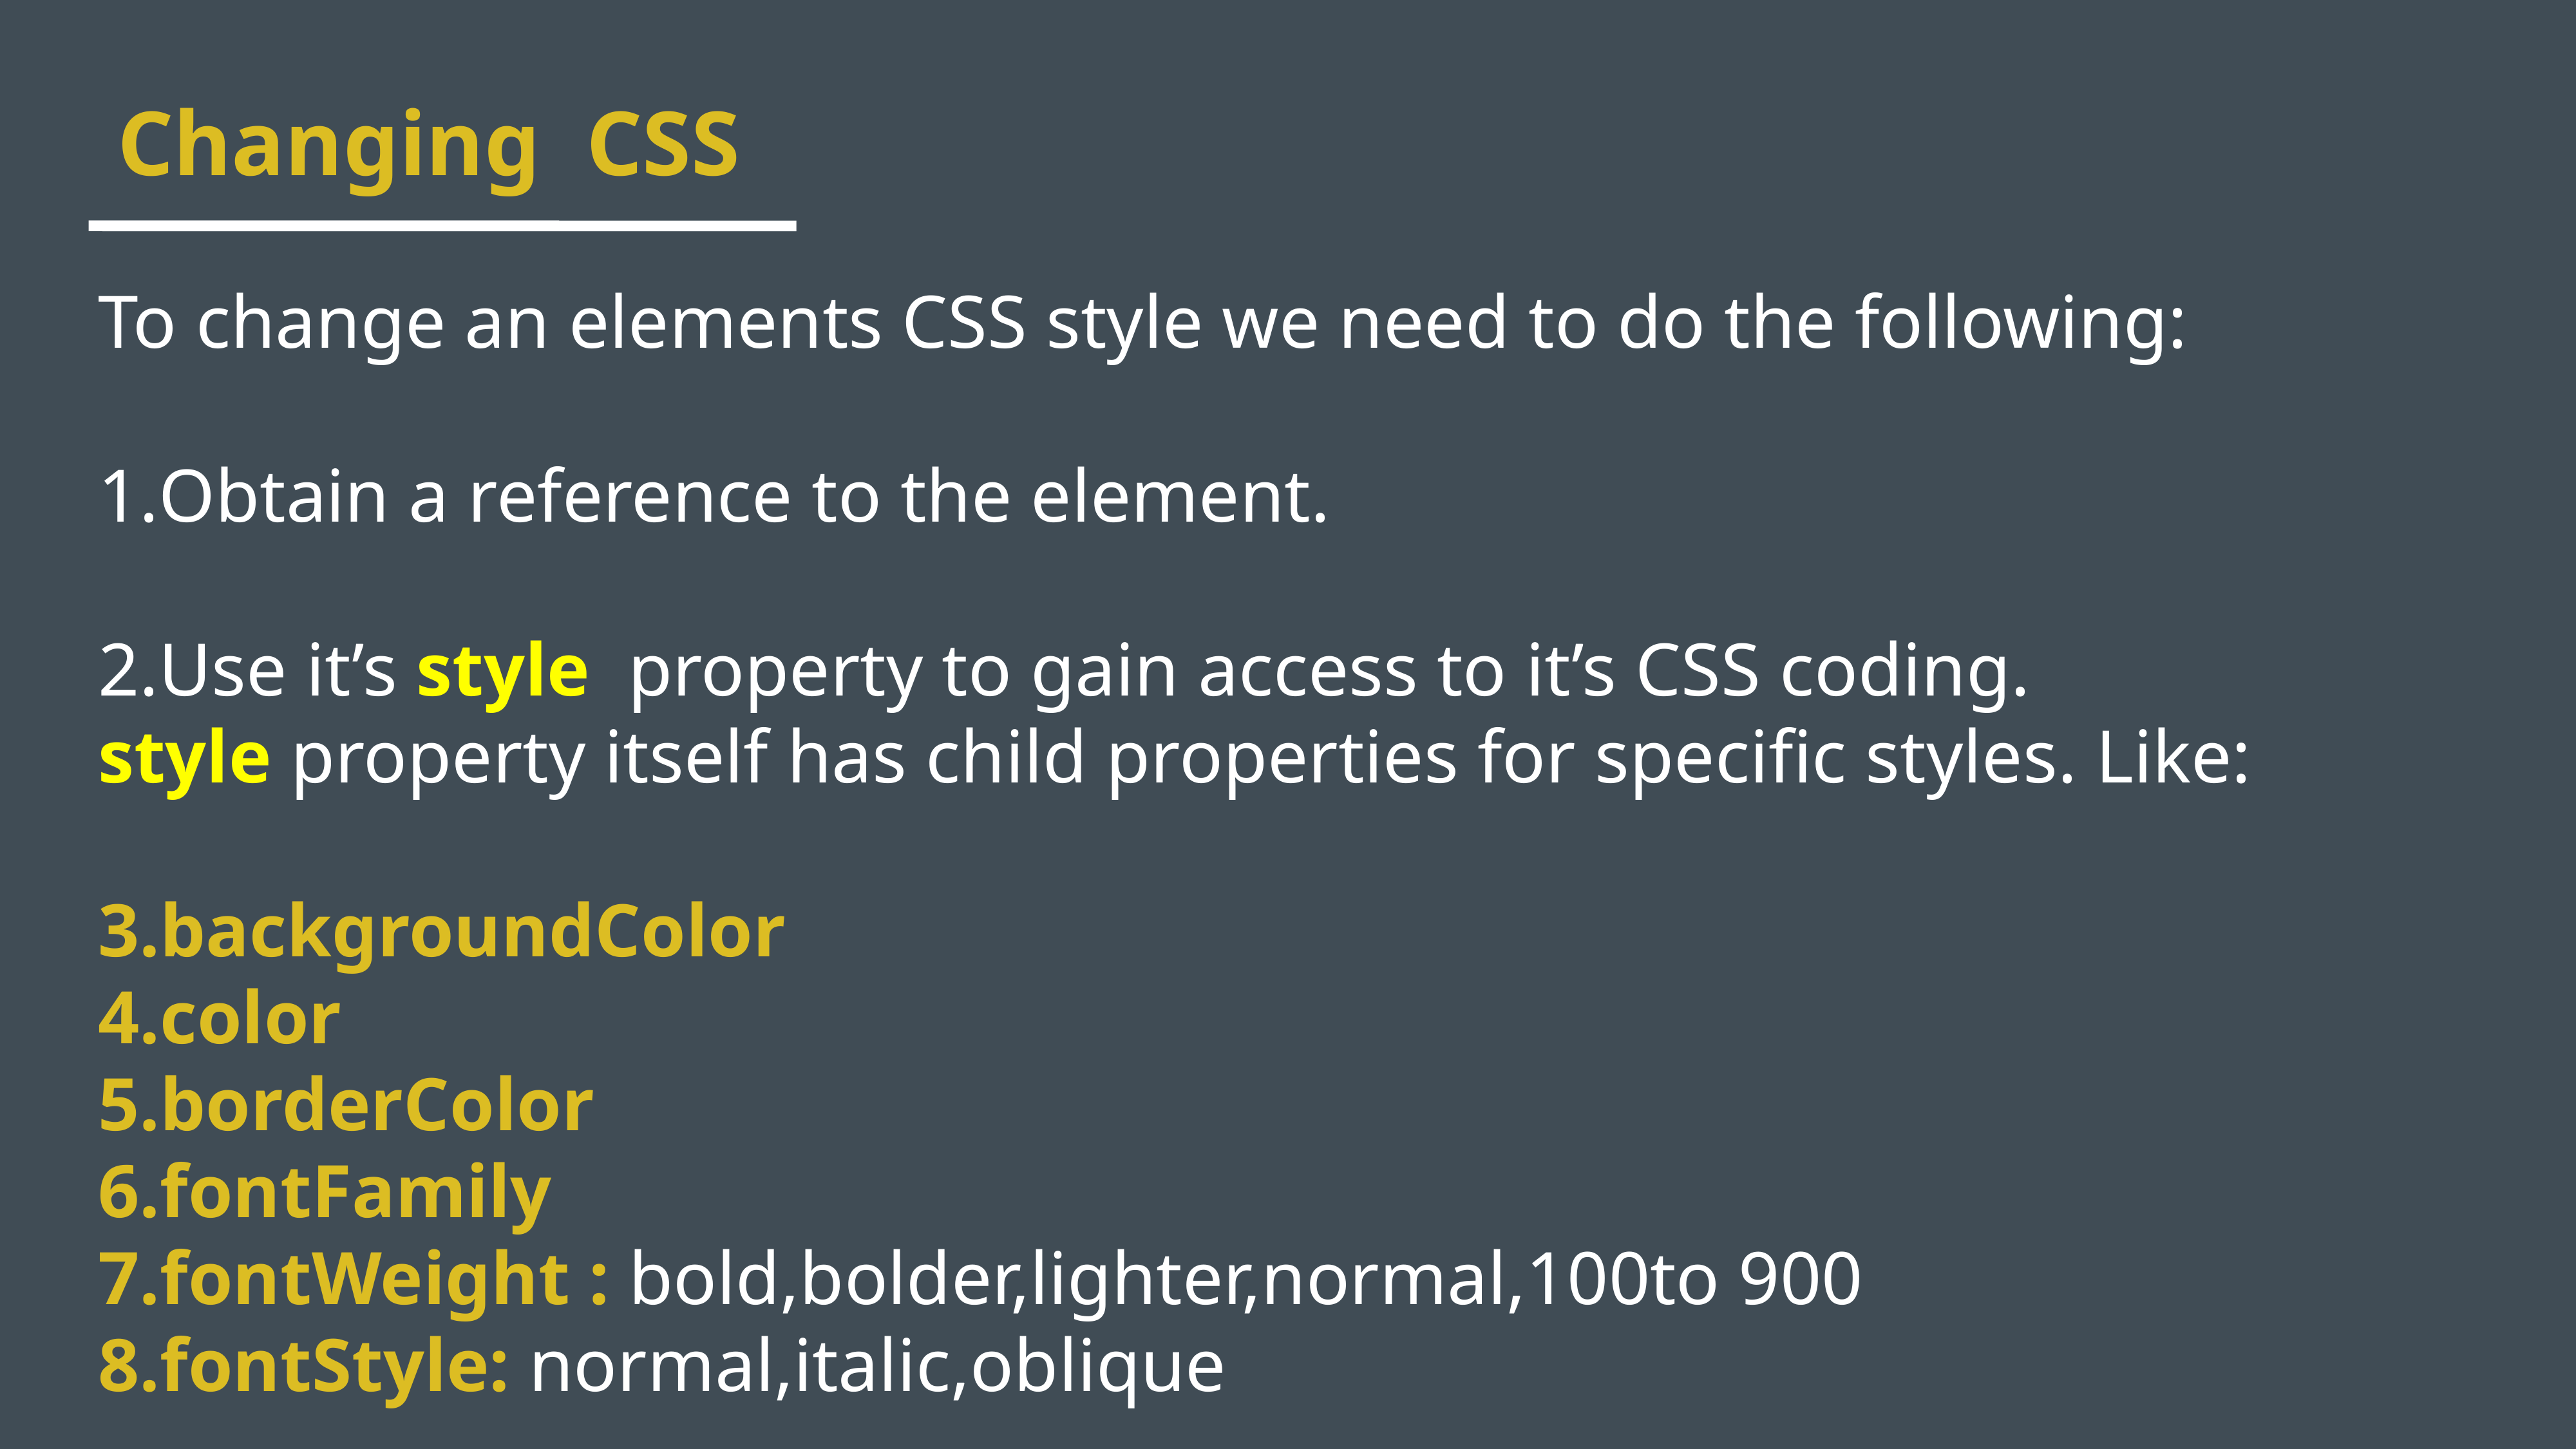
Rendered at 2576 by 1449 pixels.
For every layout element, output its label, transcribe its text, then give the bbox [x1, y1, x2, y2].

text_box Changing CSS [108, 82, 750, 198]
text_box To change an elements CSS style we need to do the following: Obtain a reference to the element. Use it’s style property to gain access to it’s CSS coding. style property itself has child properties for specific styles. Like: backgroundColor color borderColor fontFamily fontWeight : bold,bolder,lighter,normal,100to 900 fontStyle: normal,italic,oblique [88, 271, 2470, 1411]
